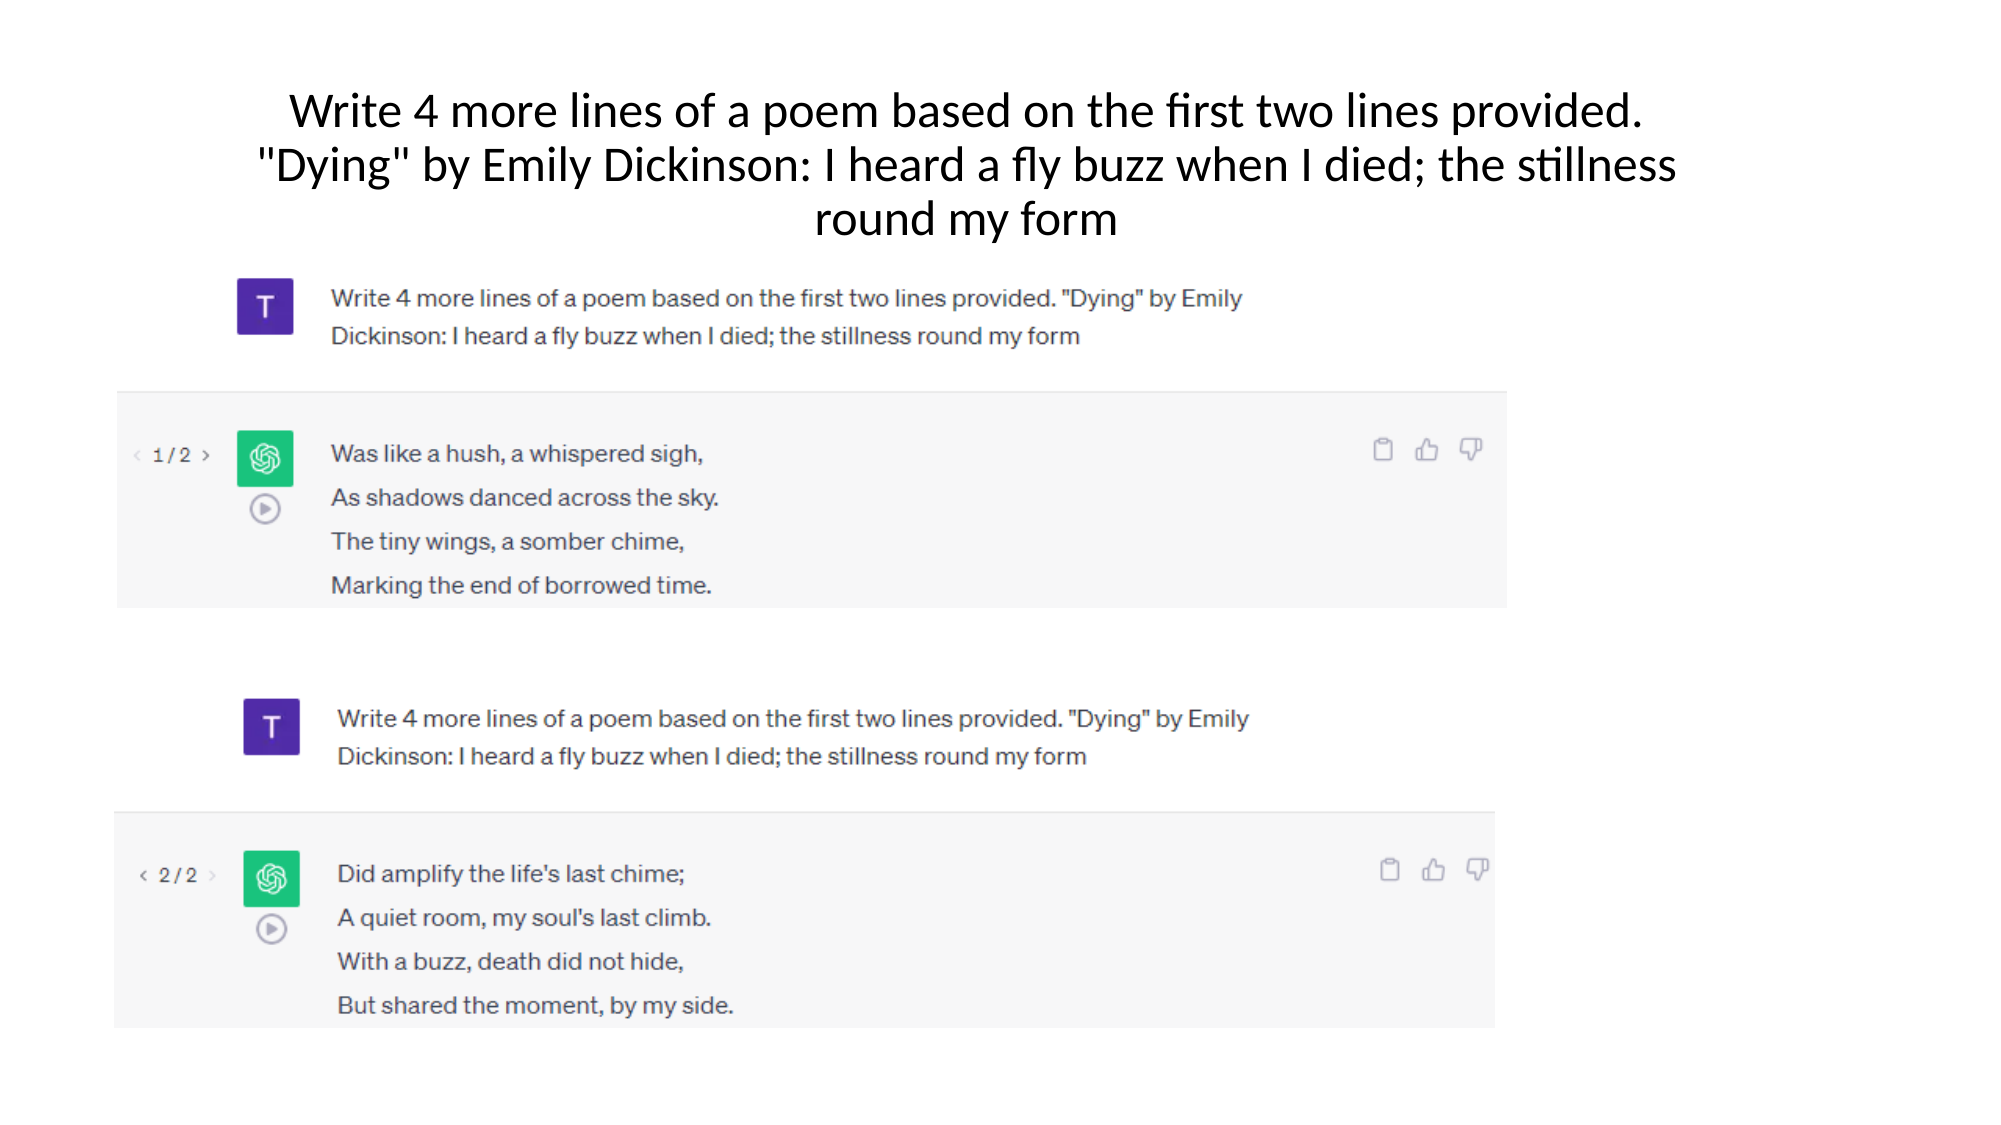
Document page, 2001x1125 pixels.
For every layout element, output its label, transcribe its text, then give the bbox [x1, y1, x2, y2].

picture [117, 266, 1507, 608]
picture [114, 688, 1495, 1028]
subtitle Write 4 more lines of a poem based on the first two lines provided. "Dying" by Emily Dickinson: I heard a fly buzz when I died; the stillness round my form [216, 76, 1717, 267]
